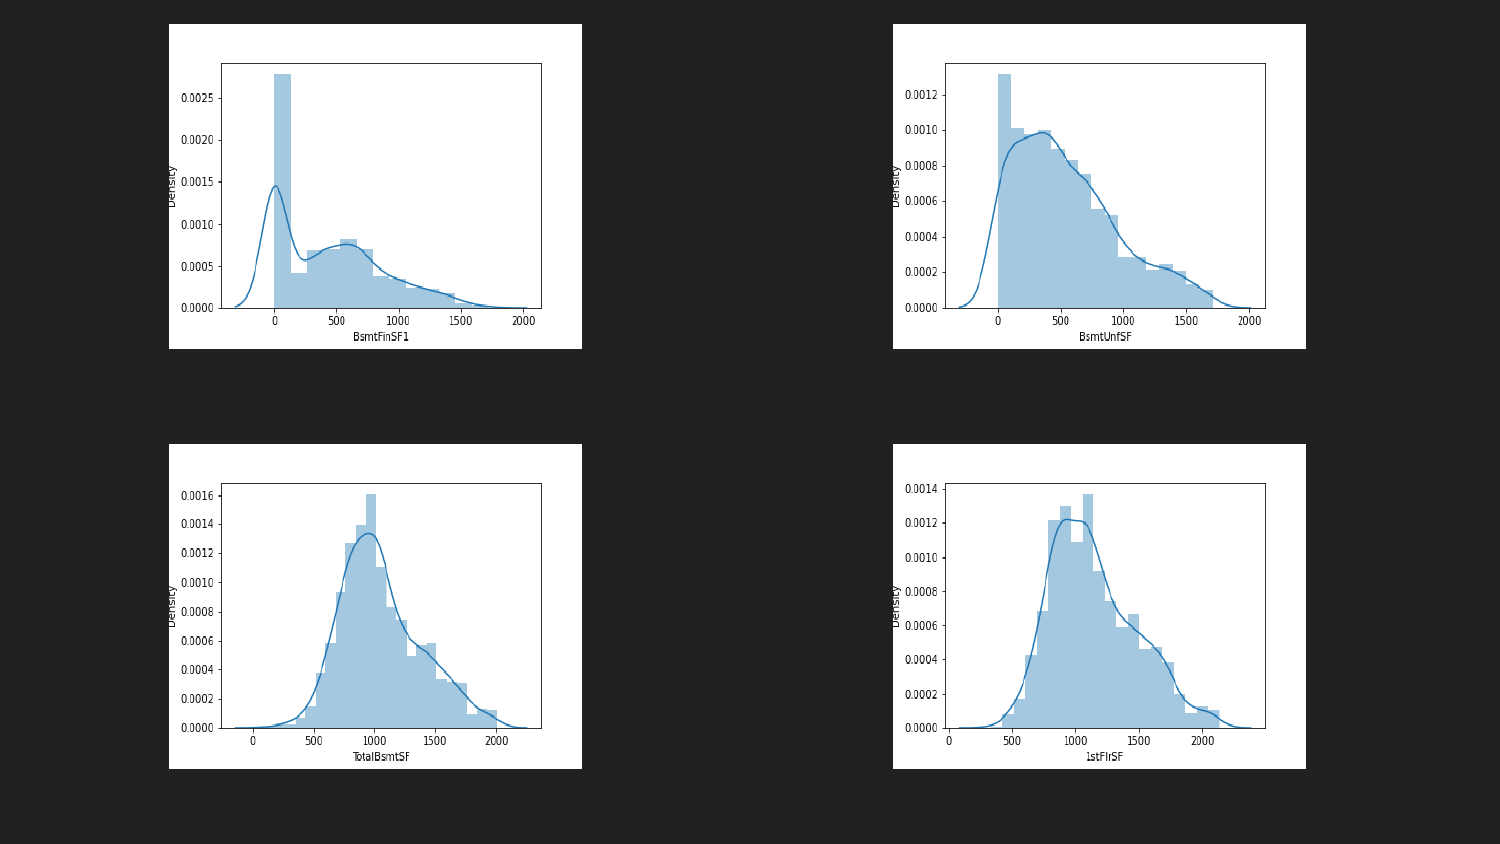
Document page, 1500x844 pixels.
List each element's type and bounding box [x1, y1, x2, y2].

picture [169, 24, 582, 350]
picture [893, 24, 1306, 350]
picture [169, 444, 582, 769]
picture [893, 444, 1306, 769]
